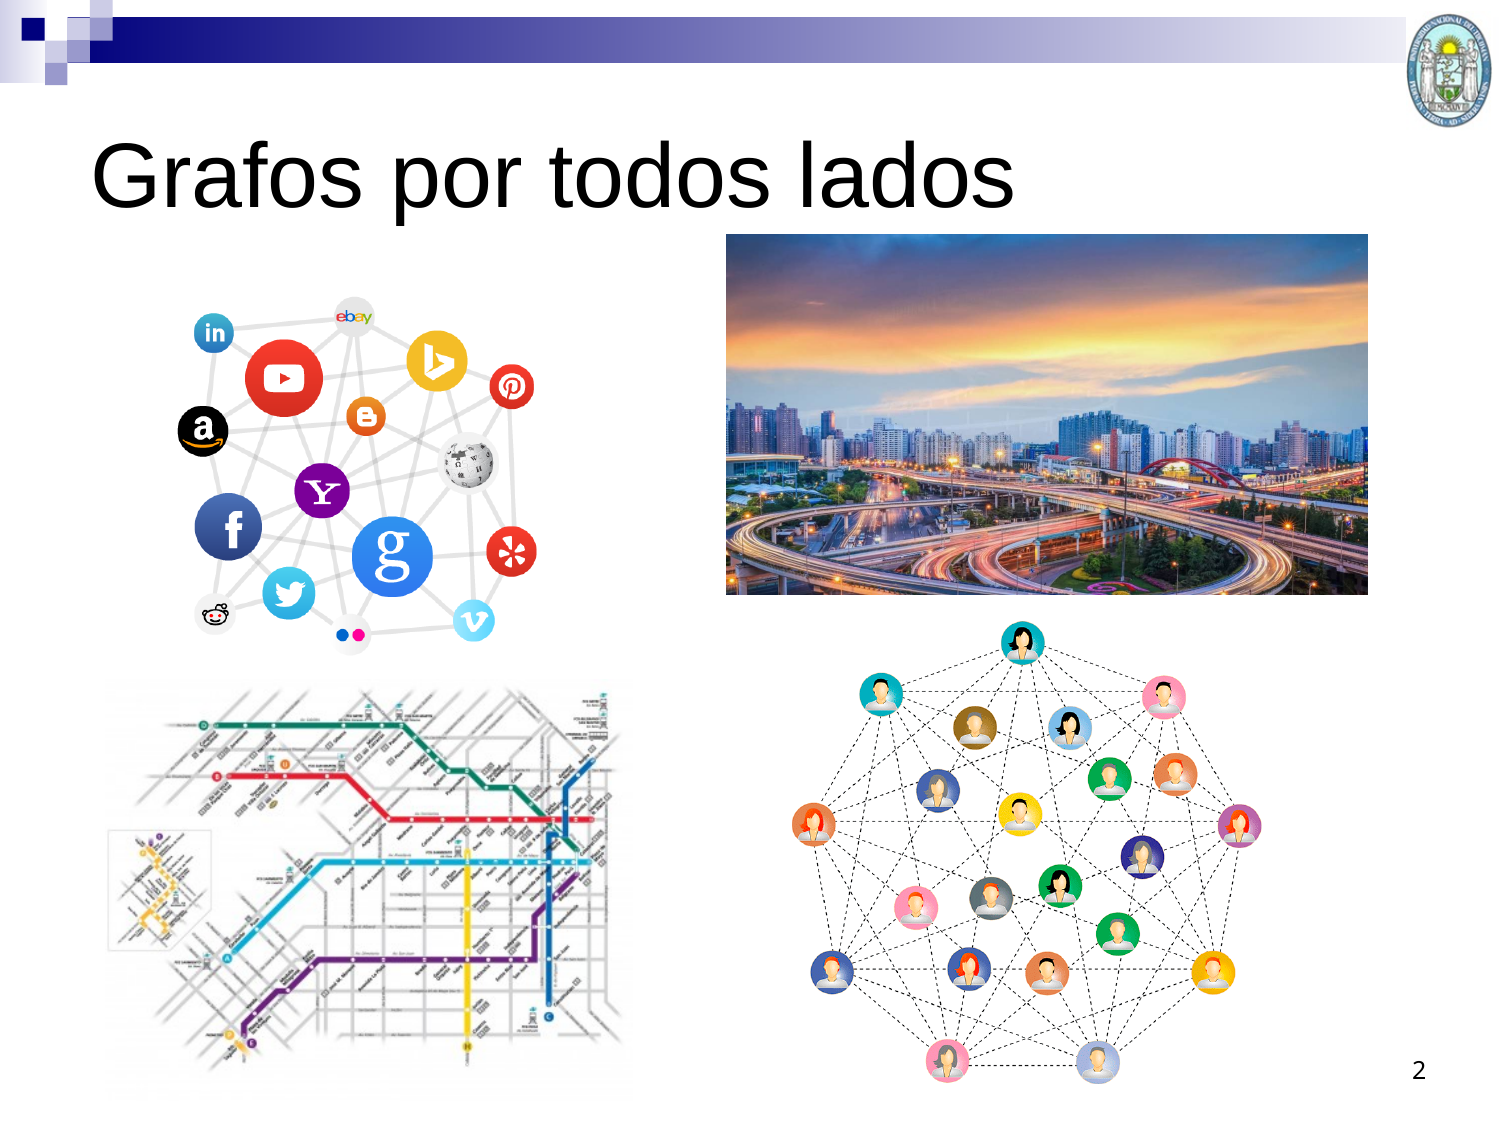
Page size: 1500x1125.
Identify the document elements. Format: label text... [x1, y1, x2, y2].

picture [105, 679, 633, 1101]
picture [175, 292, 540, 657]
picture [726, 234, 1368, 596]
slide_number 2 [1347, 1042, 1442, 1097]
picture [679, 620, 1375, 1085]
picture [1406, 11, 1493, 133]
title Grafos por todos lados [75, 58, 1425, 284]
